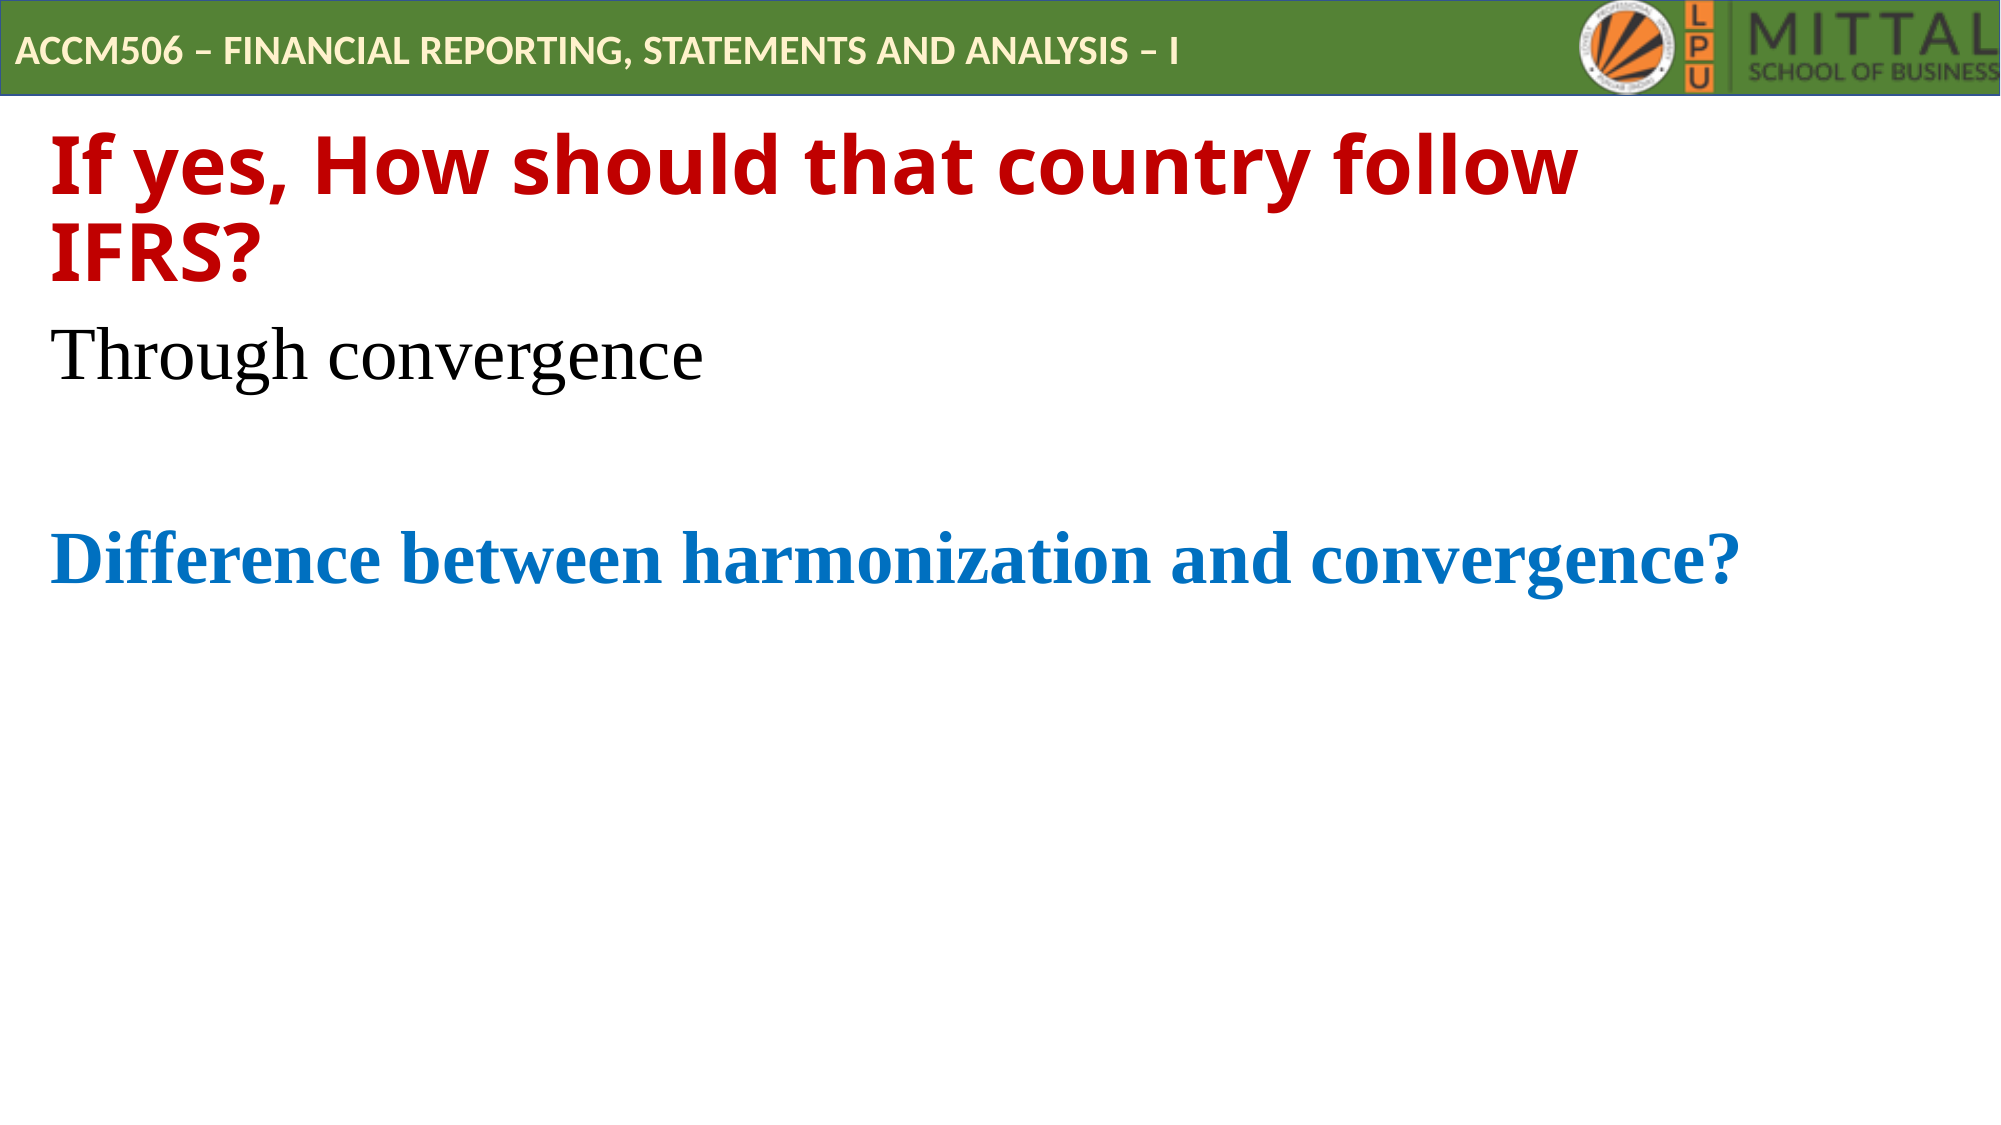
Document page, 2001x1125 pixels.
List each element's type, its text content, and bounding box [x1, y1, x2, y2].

picture [1579, 0, 2000, 95]
subtitle Through convergence Difference between harmonization and convergence? [35, 307, 1956, 1077]
title If yes, How should that country follow IFRS? [35, 116, 1783, 307]
